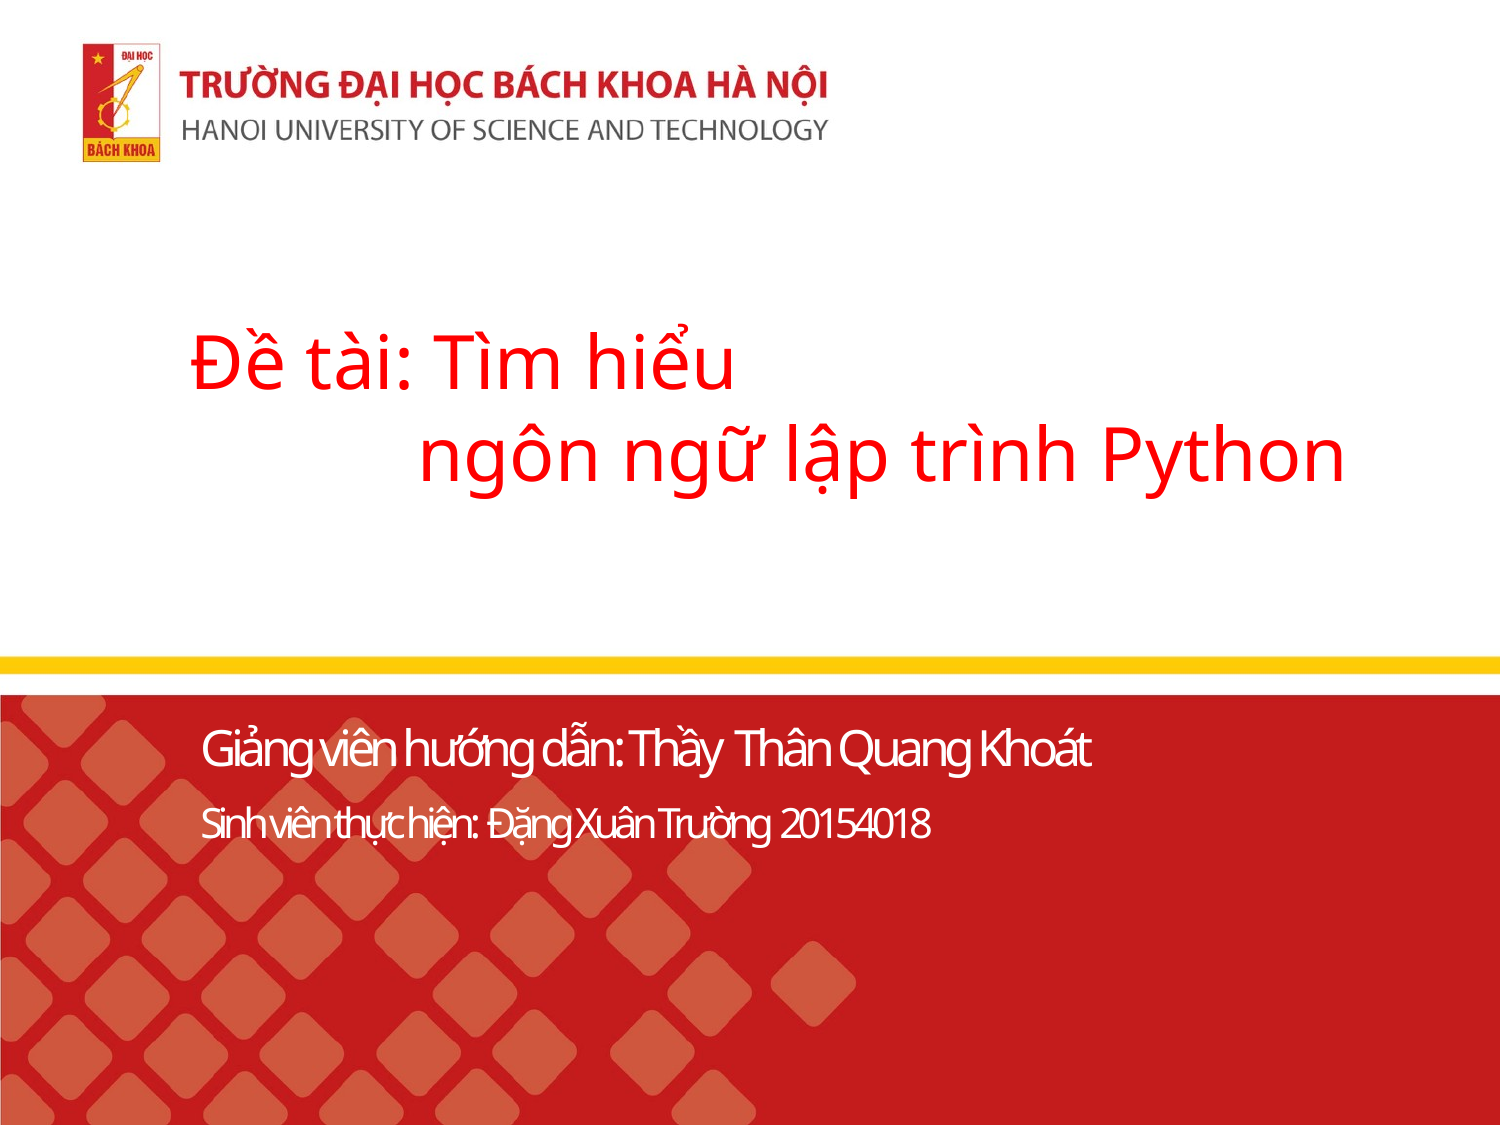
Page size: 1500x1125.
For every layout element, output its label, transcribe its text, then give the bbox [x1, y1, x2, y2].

text_box Đề tài: Tìm hiểu ngôn ngữ lập trình Python [187, 312, 1463, 497]
text_box Giảng viên hướng dẫn: Thầy Thân Quang Khoát Sinh viên thực hiện: Đặng Xuân Trường 20154018 [37, 696, 1313, 918]
text_box [0, 37, 1500, 1125]
